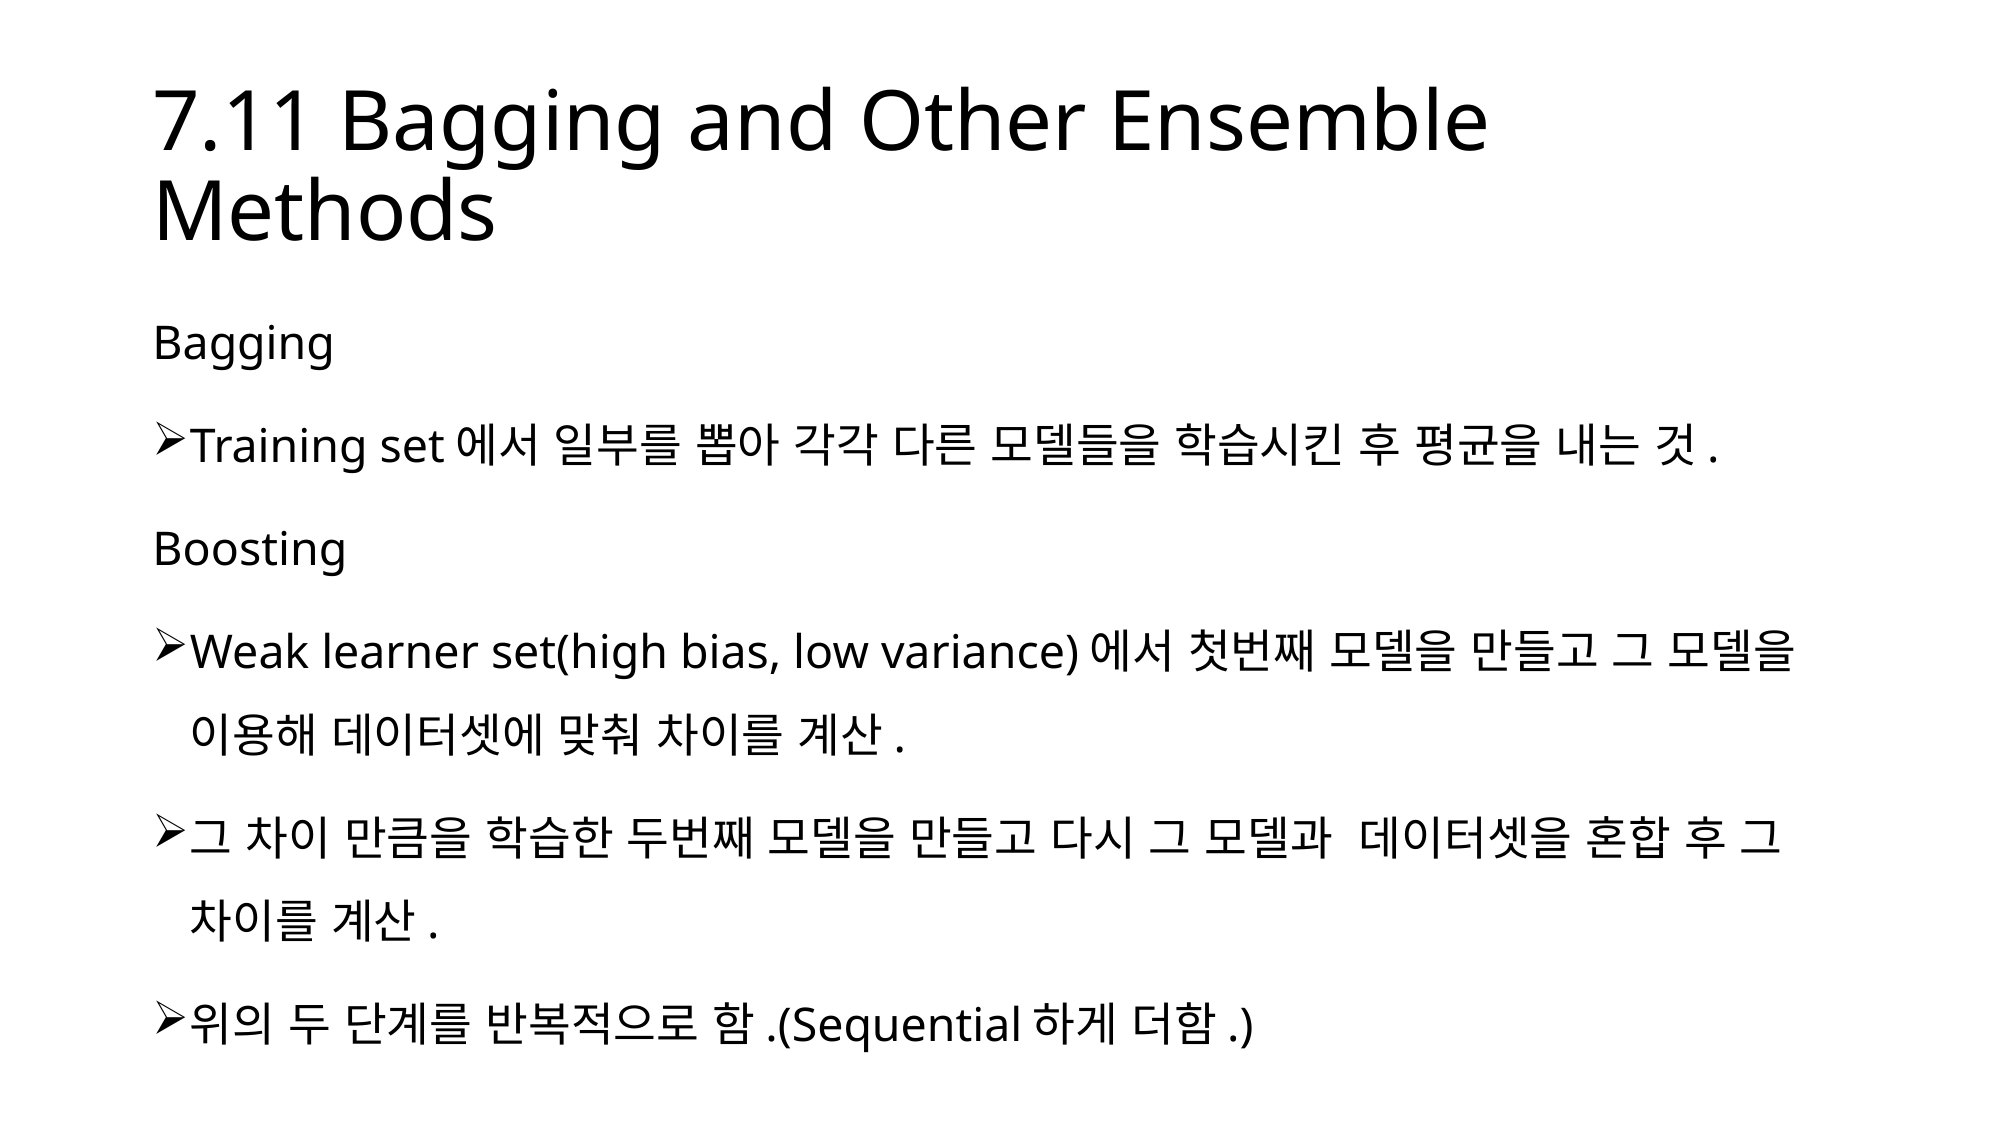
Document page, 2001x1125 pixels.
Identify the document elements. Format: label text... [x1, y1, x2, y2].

list Bagging Training set에서 일부를 뽑아 각각 다른 모델들을 학습시킨 후 평균을 내는 것. Boosting Weak learner set(high bias, low variance)에서 첫번째 모델을 만들고 그 모델을 이용해 데이터셋에 맞춰 차이를 계산. 그 차이 만큼을 학습한 두번째 모델을 만들고 다시 그 모델과 데이터셋을 혼합 후 그 차이를 계산. 위의 두 단계를 반복적으로 함.(Sequential하게 더함.) [137, 277, 1863, 1066]
title 7.11 Bagging and Other Ensemble Methods [137, 59, 1863, 277]
